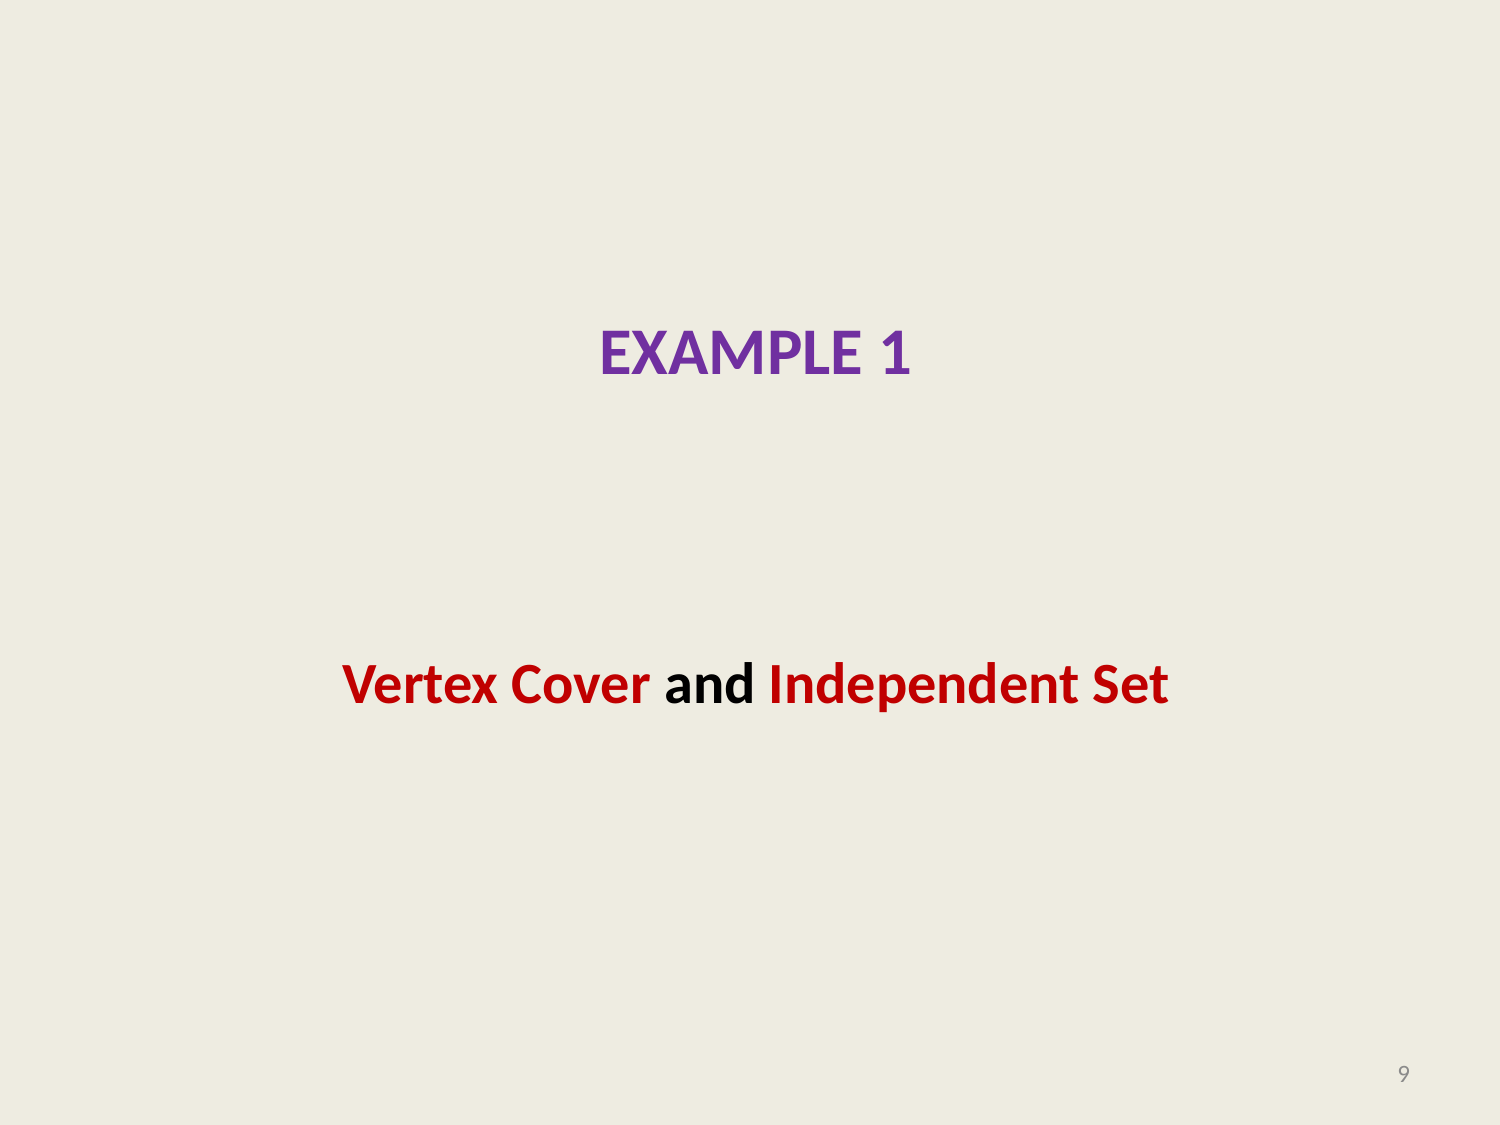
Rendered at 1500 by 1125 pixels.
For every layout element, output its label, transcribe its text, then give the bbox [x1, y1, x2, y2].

slide_number 9 [1074, 1042, 1425, 1103]
list Vertex Cover and Independent Set [118, 476, 1394, 723]
title Example 1 [118, 299, 1394, 476]
